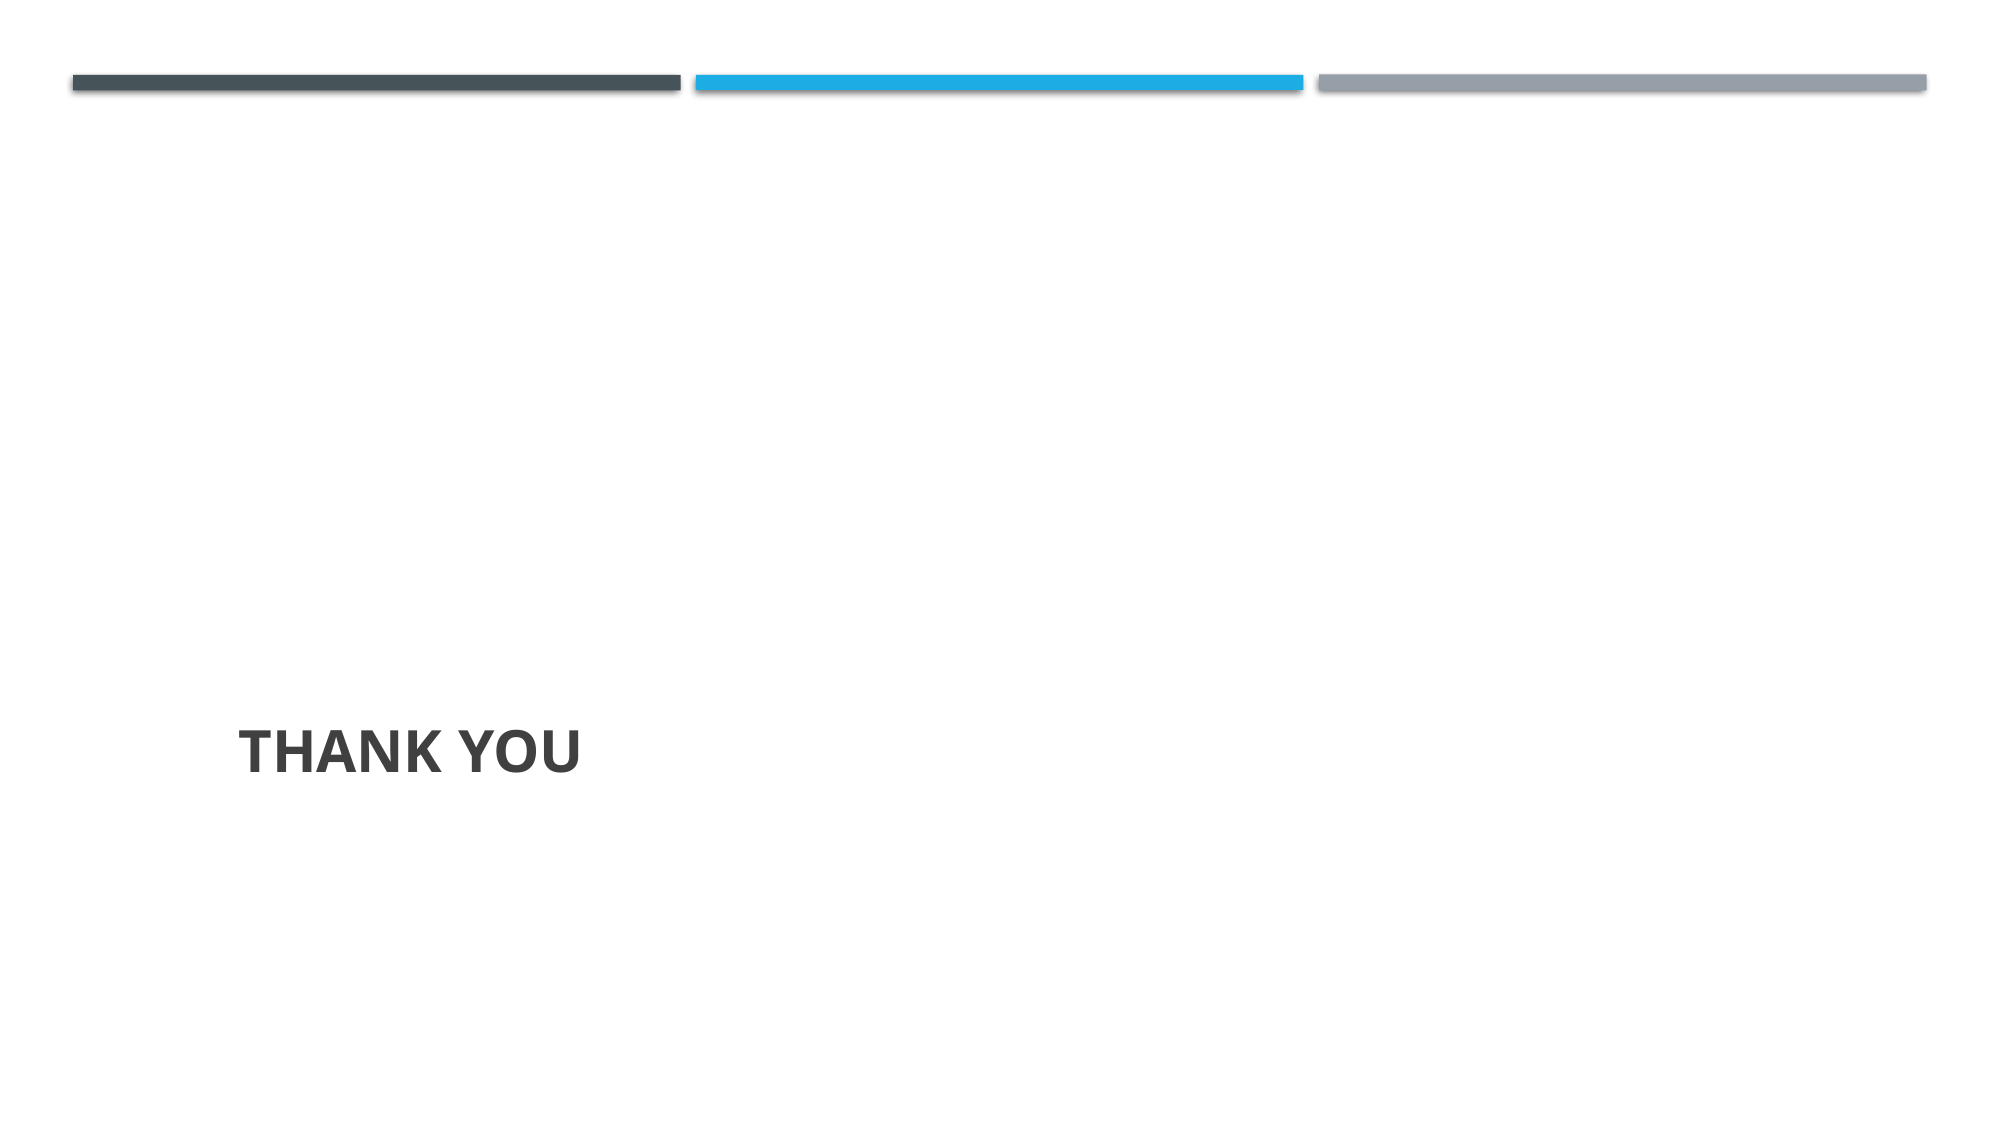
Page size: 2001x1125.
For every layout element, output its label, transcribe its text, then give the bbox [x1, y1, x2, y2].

title Thank YOU [223, 201, 1549, 792]
